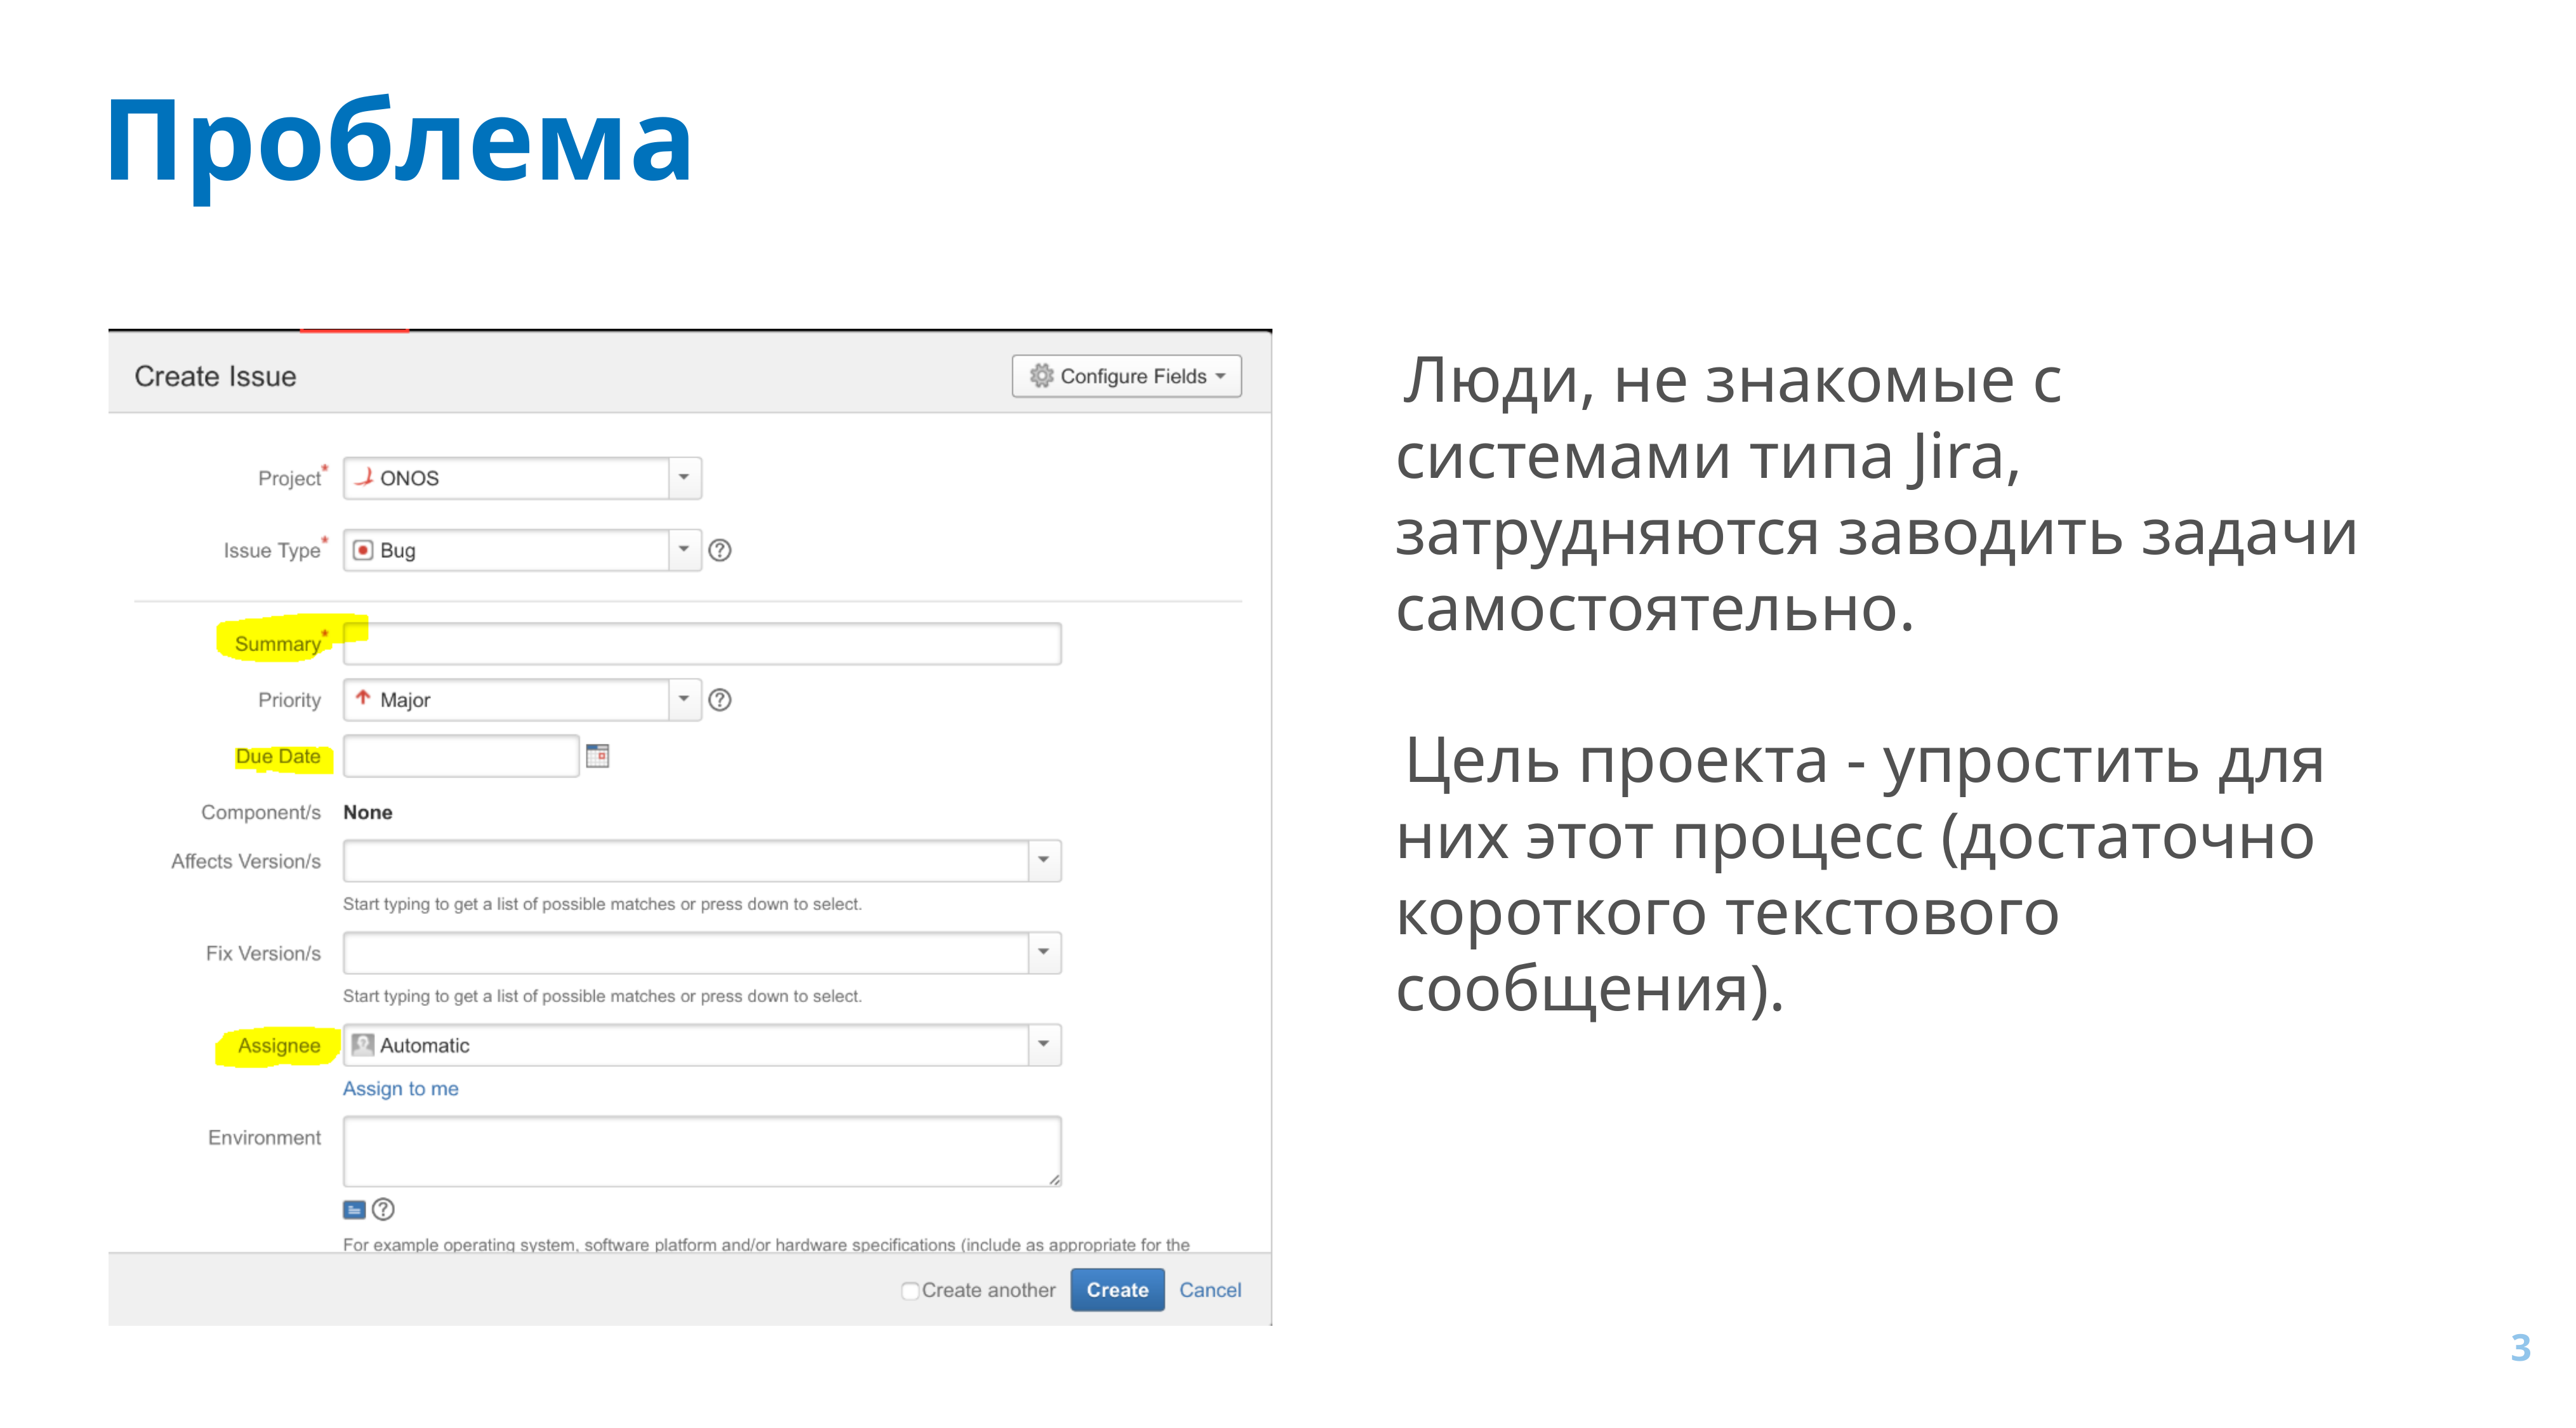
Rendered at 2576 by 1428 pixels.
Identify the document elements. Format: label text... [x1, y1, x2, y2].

list Люди, не знакомые с системами типа Jira, затрудняются заводить задачи самостоятельно. Цель проекта - упростить для них этот процесс (достаточно короткого текстового сообщения). [1338, 329, 2412, 1303]
picture [109, 329, 1273, 1326]
title Проблема [91, 58, 2497, 366]
slide_number ‹#› [2386, 1294, 2542, 1405]
